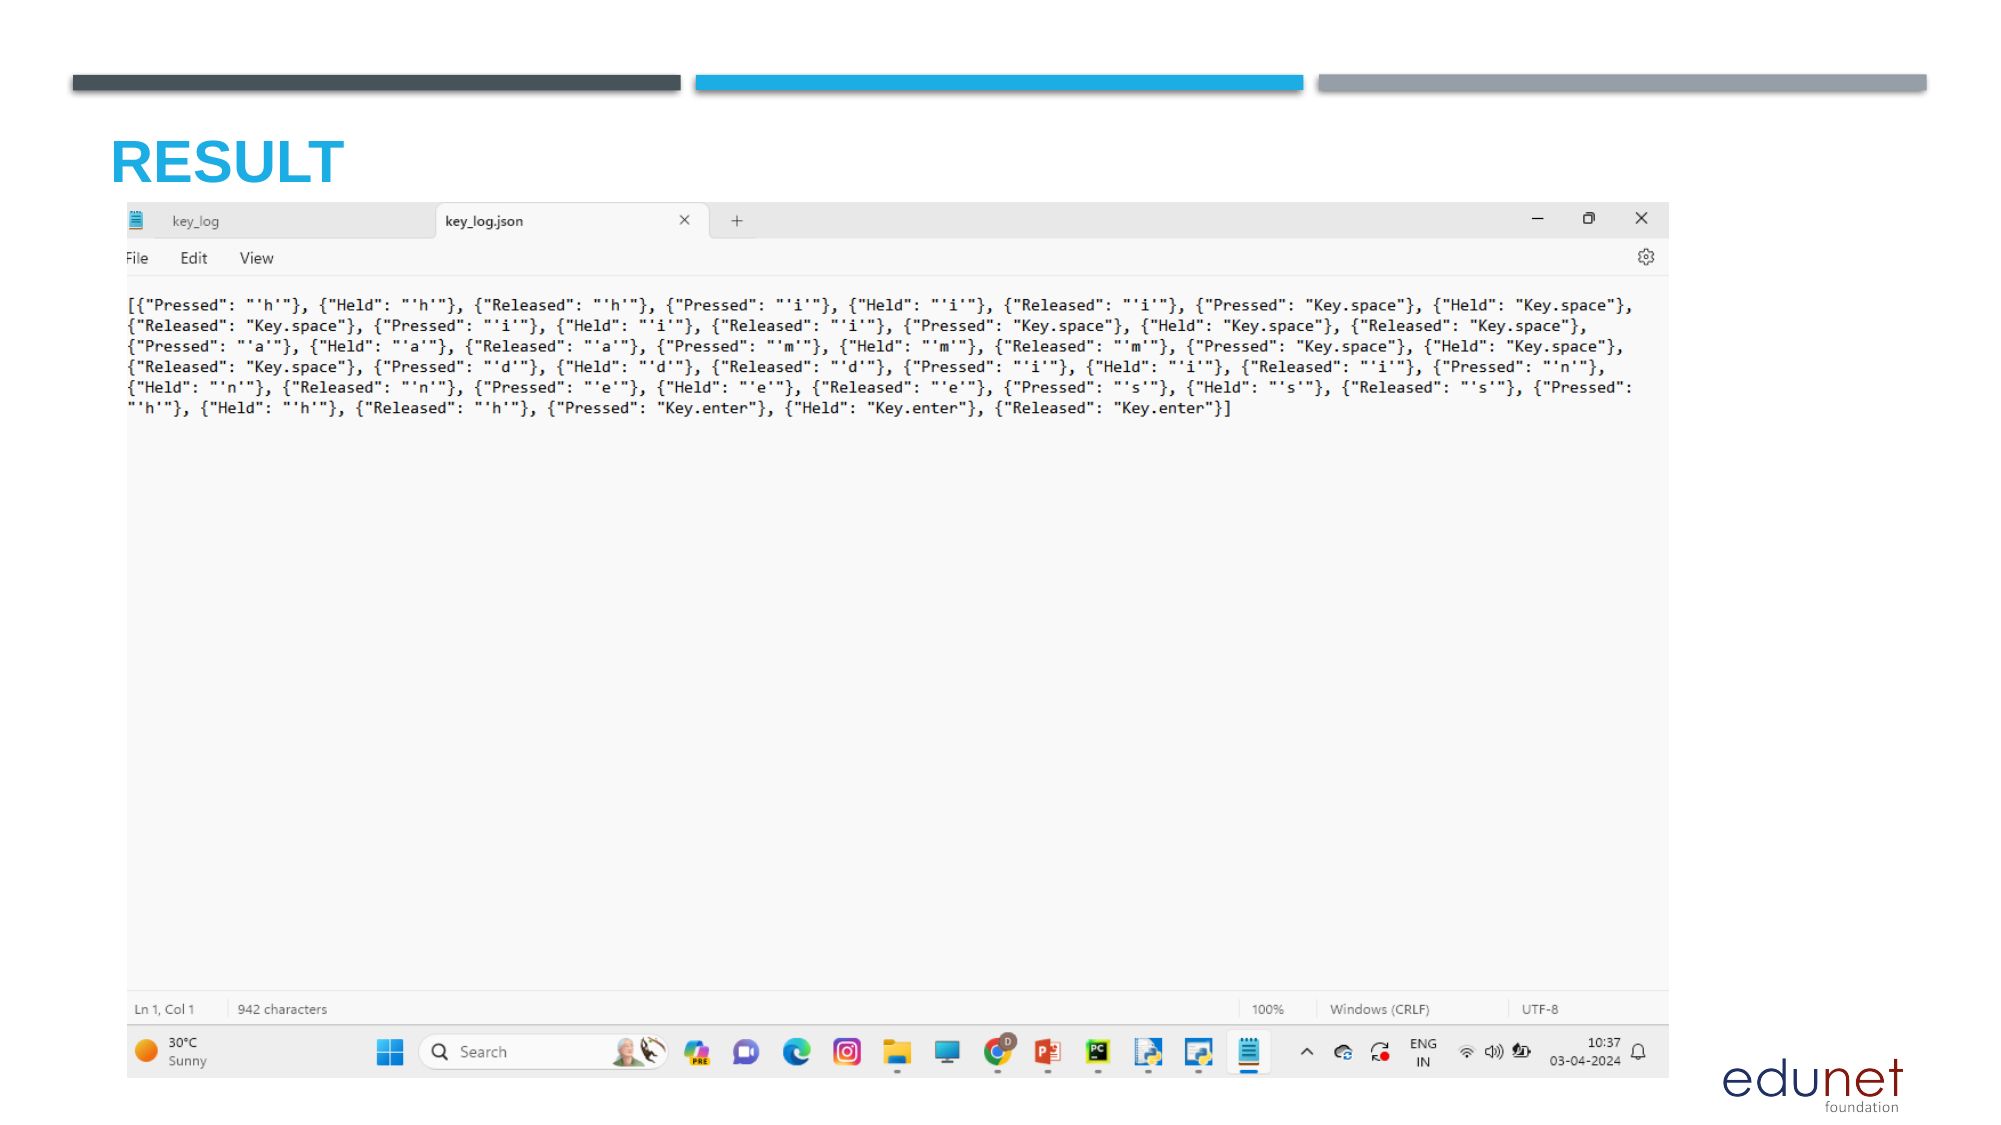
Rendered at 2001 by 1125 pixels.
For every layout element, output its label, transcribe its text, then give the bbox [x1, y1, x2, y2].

picture [1719, 1056, 1905, 1116]
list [126, 201, 1670, 1078]
title Result [95, 115, 1905, 203]
